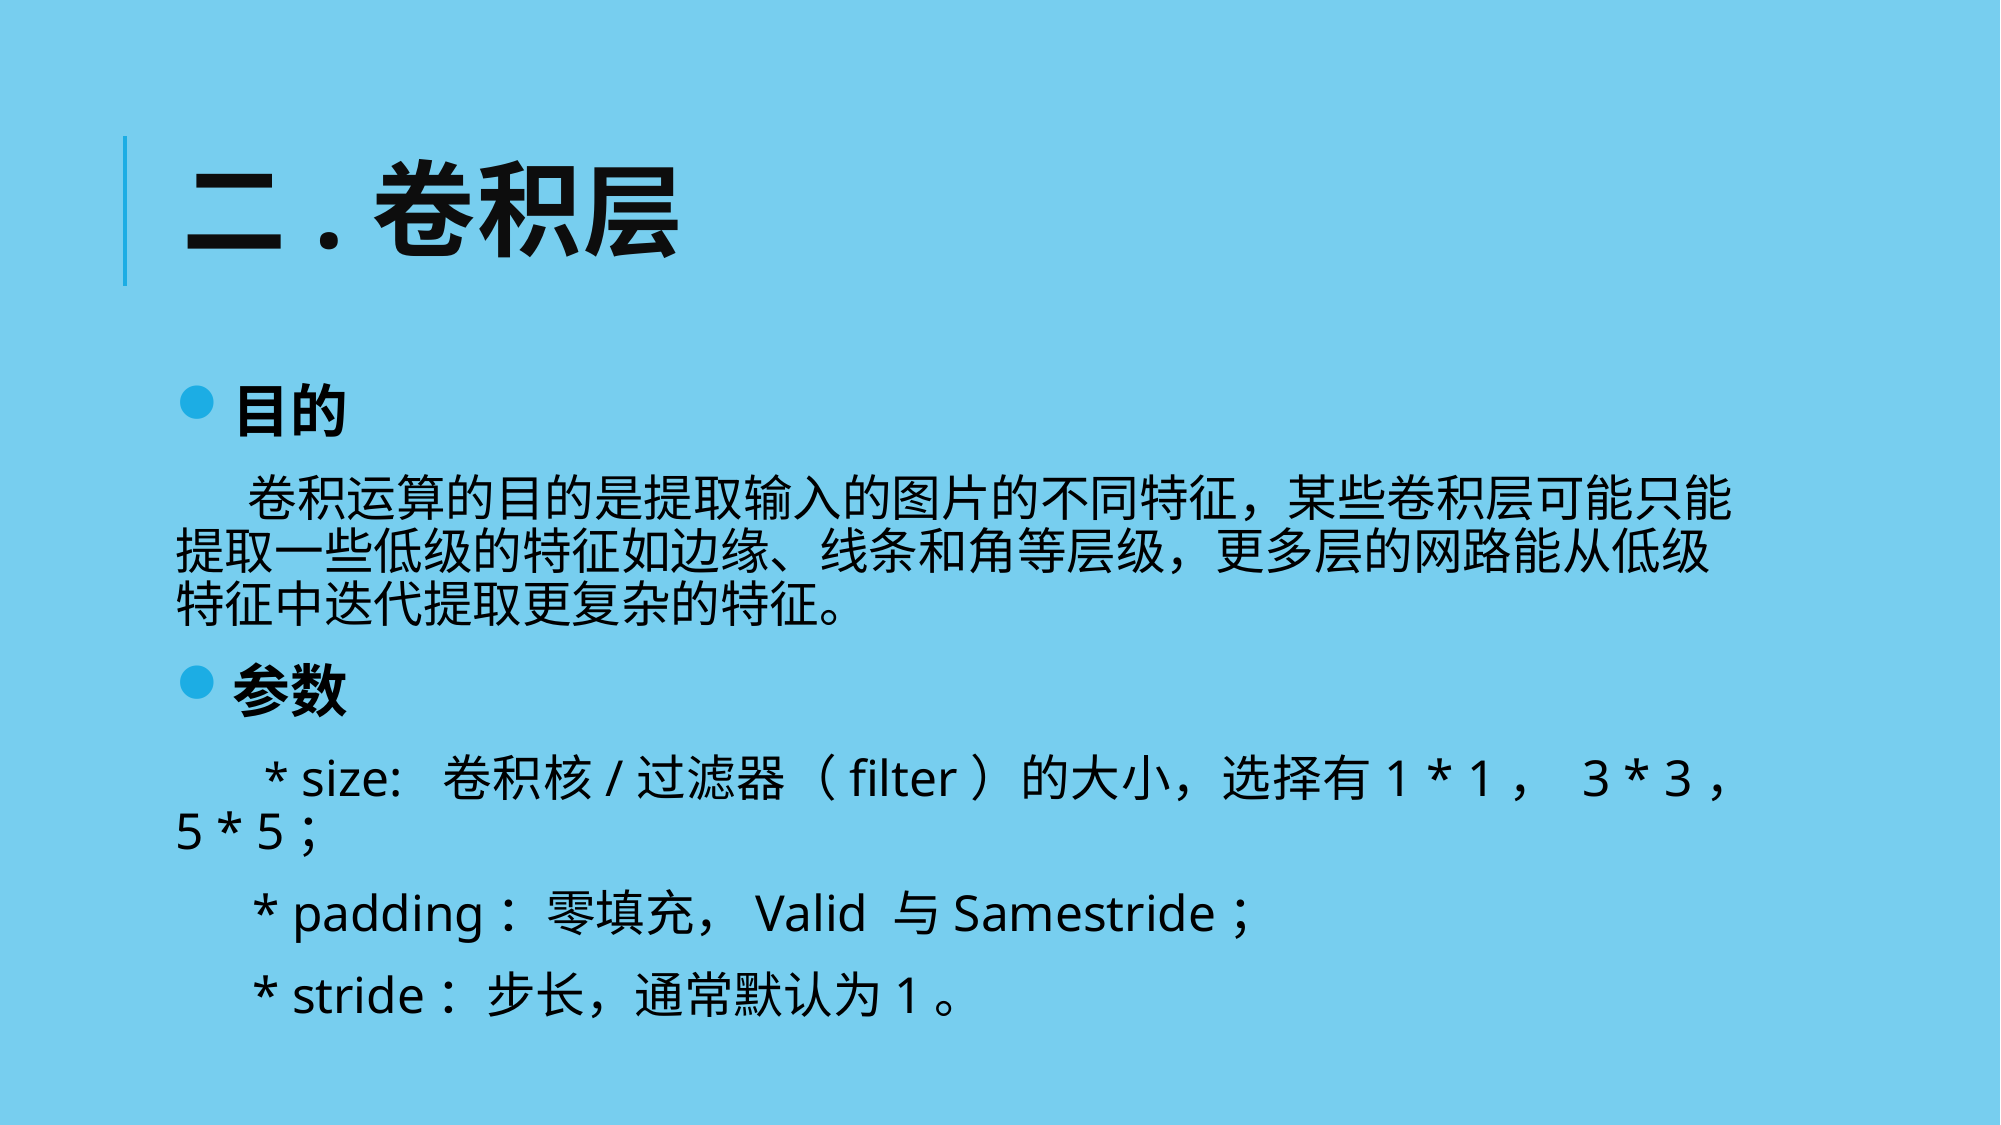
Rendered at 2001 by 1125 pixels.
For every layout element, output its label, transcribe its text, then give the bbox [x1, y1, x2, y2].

title 二.卷积层 [168, 96, 1763, 342]
list 目的 卷积运算的目的是提取输入的图片的不同特征，某些卷积层可能只能提取一些低级的特征如边缘、线条和角等层级，更多层的网路能从低级特征中迭代提取更复杂的特征。 参数 * size: 卷积核/过滤器（filter）的大小，选择有1 * 1， 3 * 3， 5 * 5； * padding：零填充，Valid 与Samestride； * stride：步长，通常默认为1。 [168, 375, 1763, 1035]
